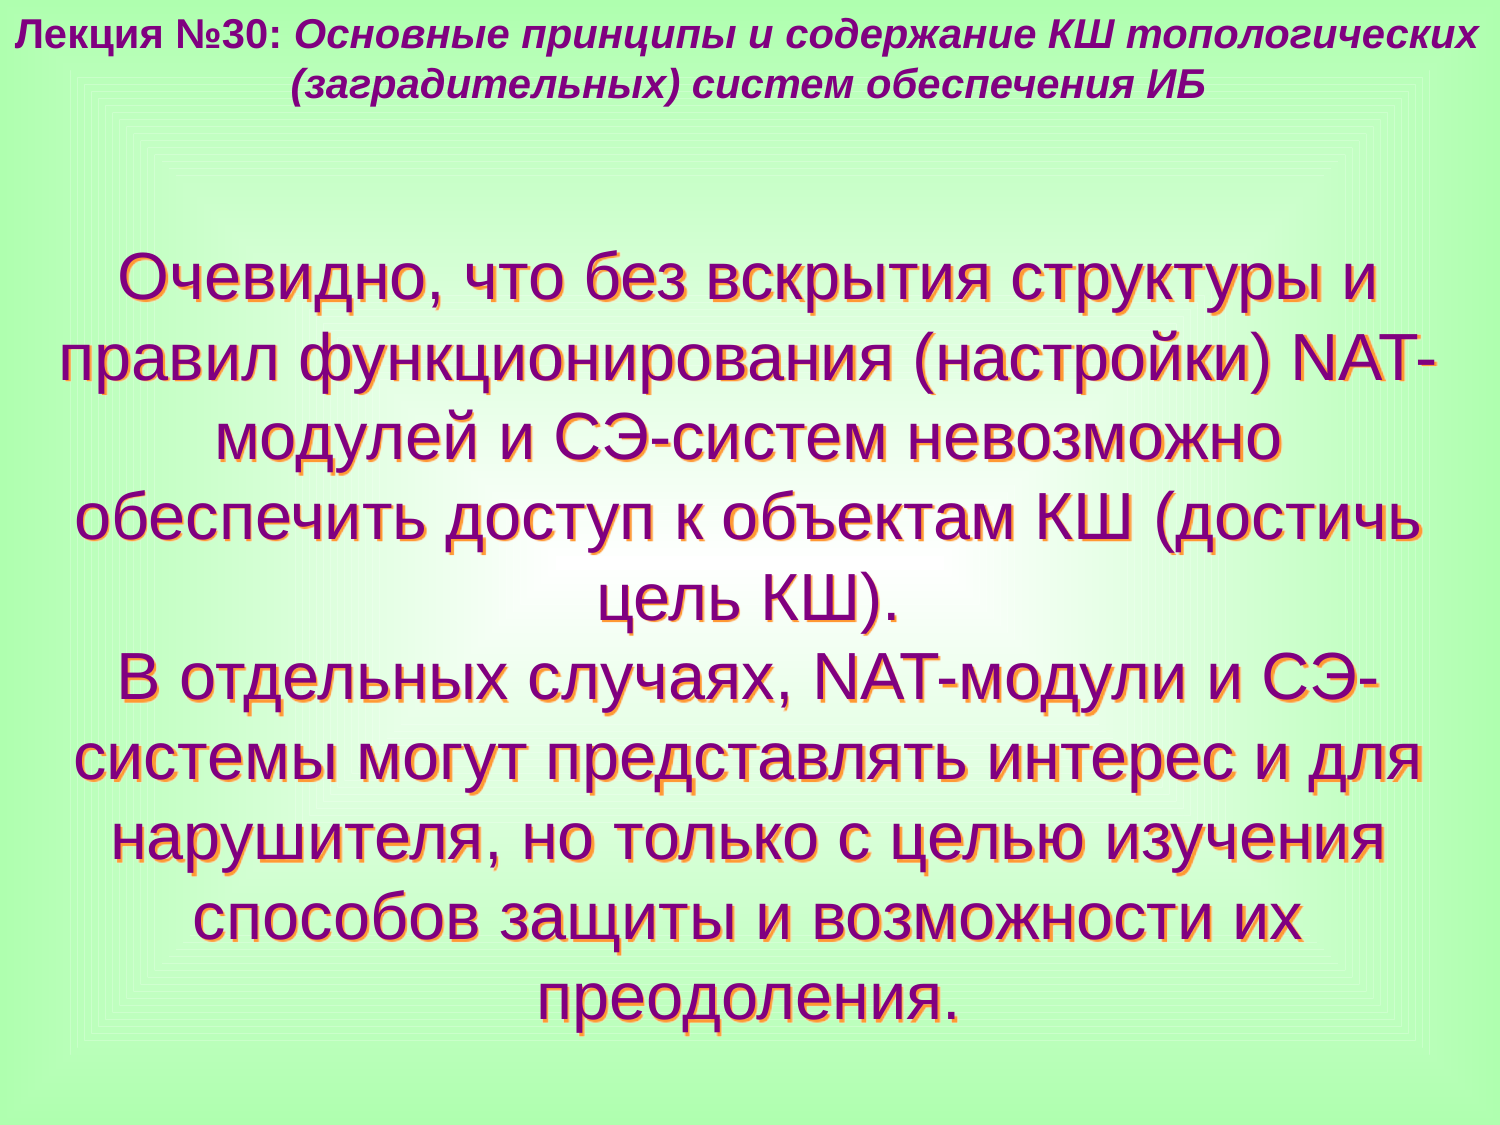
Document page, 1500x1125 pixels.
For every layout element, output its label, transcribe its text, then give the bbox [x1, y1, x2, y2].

text_box Очевидно, что без вскрытия структуры и правил функционирования (настройки) NAT-модулей и СЭ-систем невозможно обеспечить доступ к объектам КШ (достичь цель КШ). В отдельных случаях, NAT-модули и СЭ-системы могут представлять интерес и для нарушителя, но только с целью изучения способов защиты и возможности их преодоления. [38, 226, 1459, 1041]
text_box Лекция №30: Основные принципы и содержание КШ топологических (заградительных) систем обеспечения ИБ [0, 0, 1500, 115]
